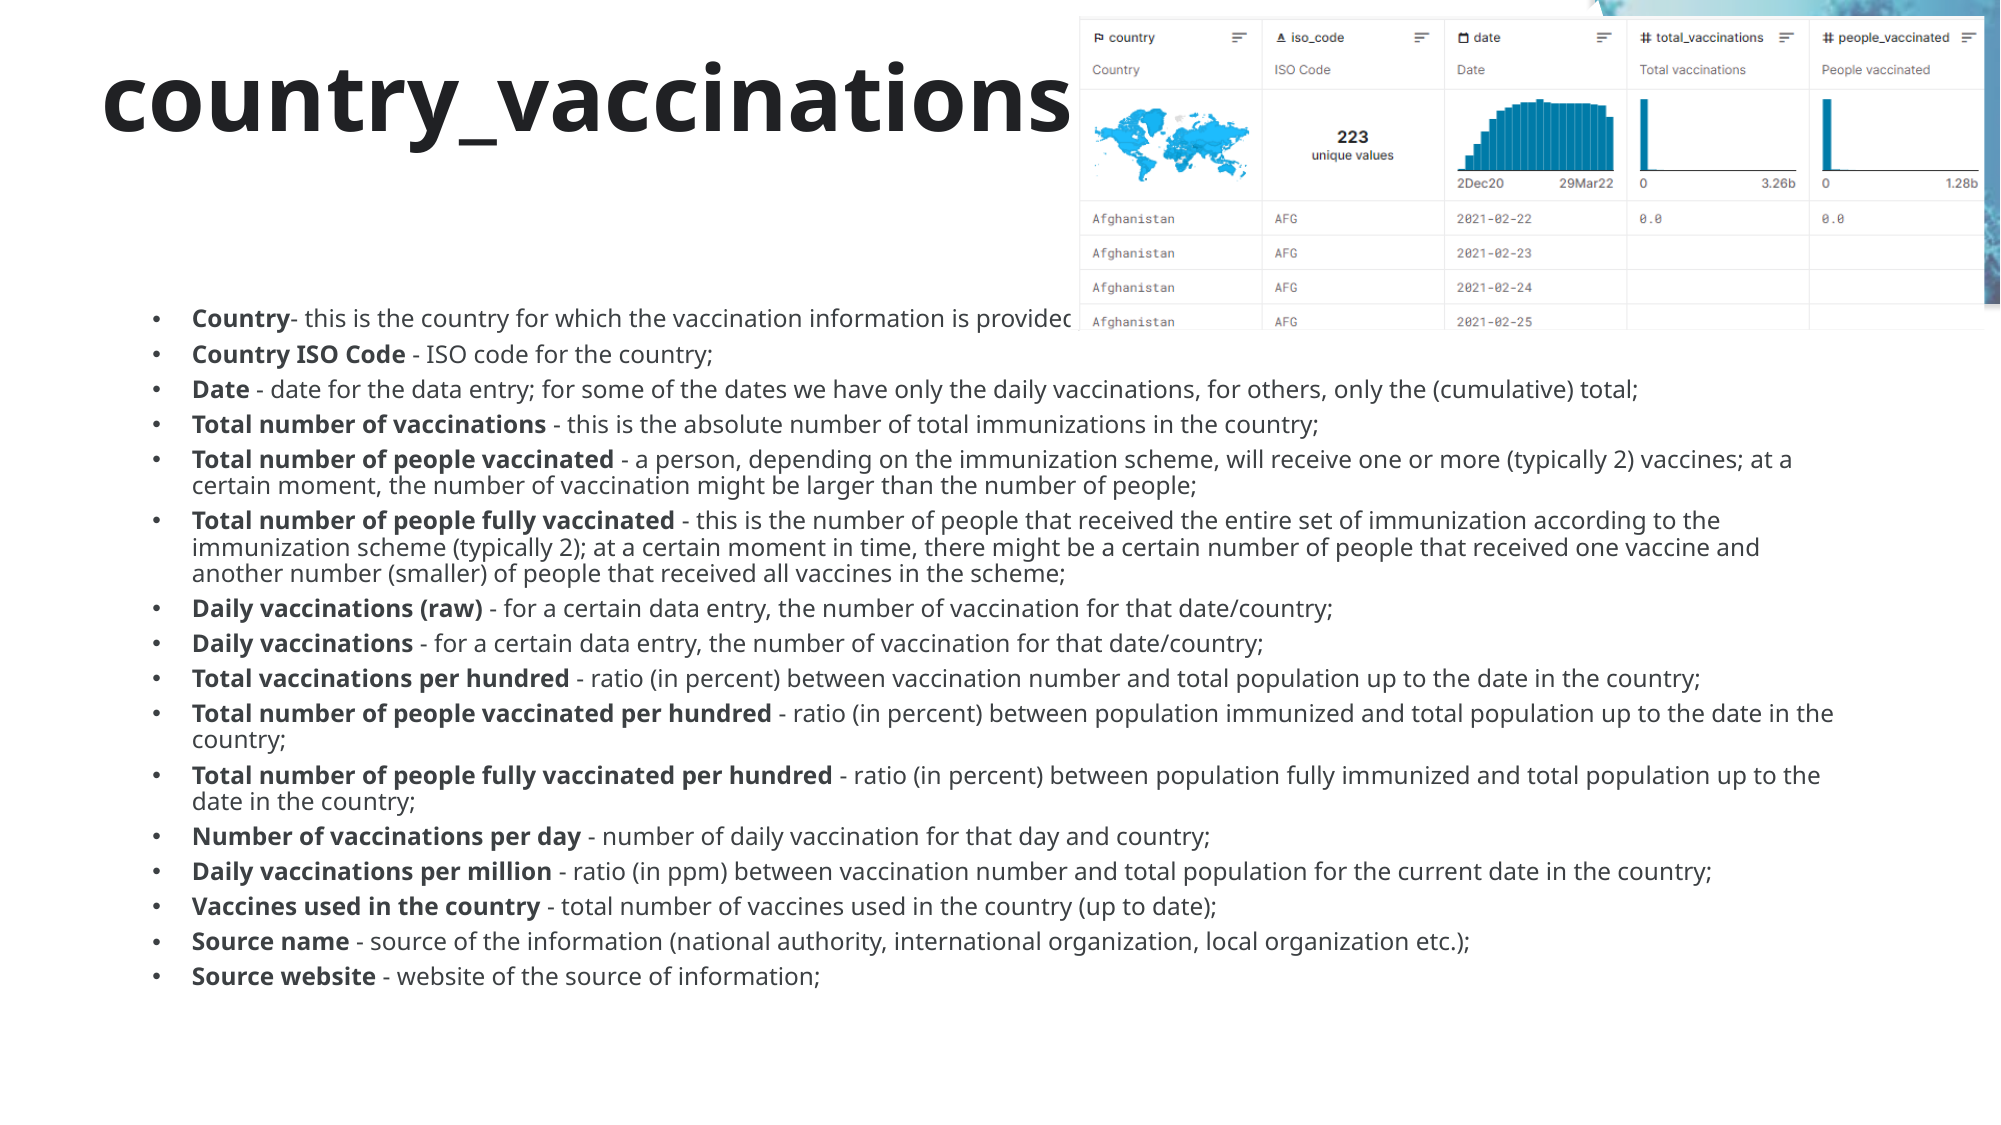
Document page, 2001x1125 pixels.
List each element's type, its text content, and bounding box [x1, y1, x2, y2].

picture [1070, 16, 1985, 330]
title country_vaccinations.csv [86, 47, 1070, 266]
list Country- this is the country for which the vaccination information is provided; Country ISO Code - ISO code for the country; Date - date for the data entry; for some of the dates we have only the daily vaccinations, for others, only the (cumulative) total; Total number of vaccinations - this is the absolute number of total immunizations in the country; Total number of people vaccinated - a person, depending on the immunization scheme, will receive one or more (typically 2) vaccines; at a certain moment, the number of vaccination might be larger than the number of people; Total number of people fully vaccinated - this is the number of people that received the entire set of immunization according to the immunization scheme (typically 2); at a certain moment in time, there might be a certain number of people that received one vaccine and another number (smaller) of people that received all vaccines in the scheme; Daily vaccinations (raw) - for a certain data entry, the number of vaccination for that date/country; Daily vaccinations - for a certain data entry, the number of vaccination for that date/country; Total vaccinations per hundred - ratio (in percent) between vaccination number and total population up to the date in the country; Total number of people vaccinated per hundred - ratio (in percent) between population immunized and total population up to the date in the country; Total number of people fully vaccinated per hundred - ratio (in percent) between population fully immunized and total population up to the date in the country; Number of vaccinations per day - number of daily vaccination for that day and country; Daily vaccinations per million - ratio (in ppm) between vaccination number and total population for the current date in the country; Vaccines used in the country - total number of vaccines used in the country (up to date); Source name - source of the information (national authority, international organization, local organization etc.); Source website - website of the source of information; [137, 299, 1863, 1014]
